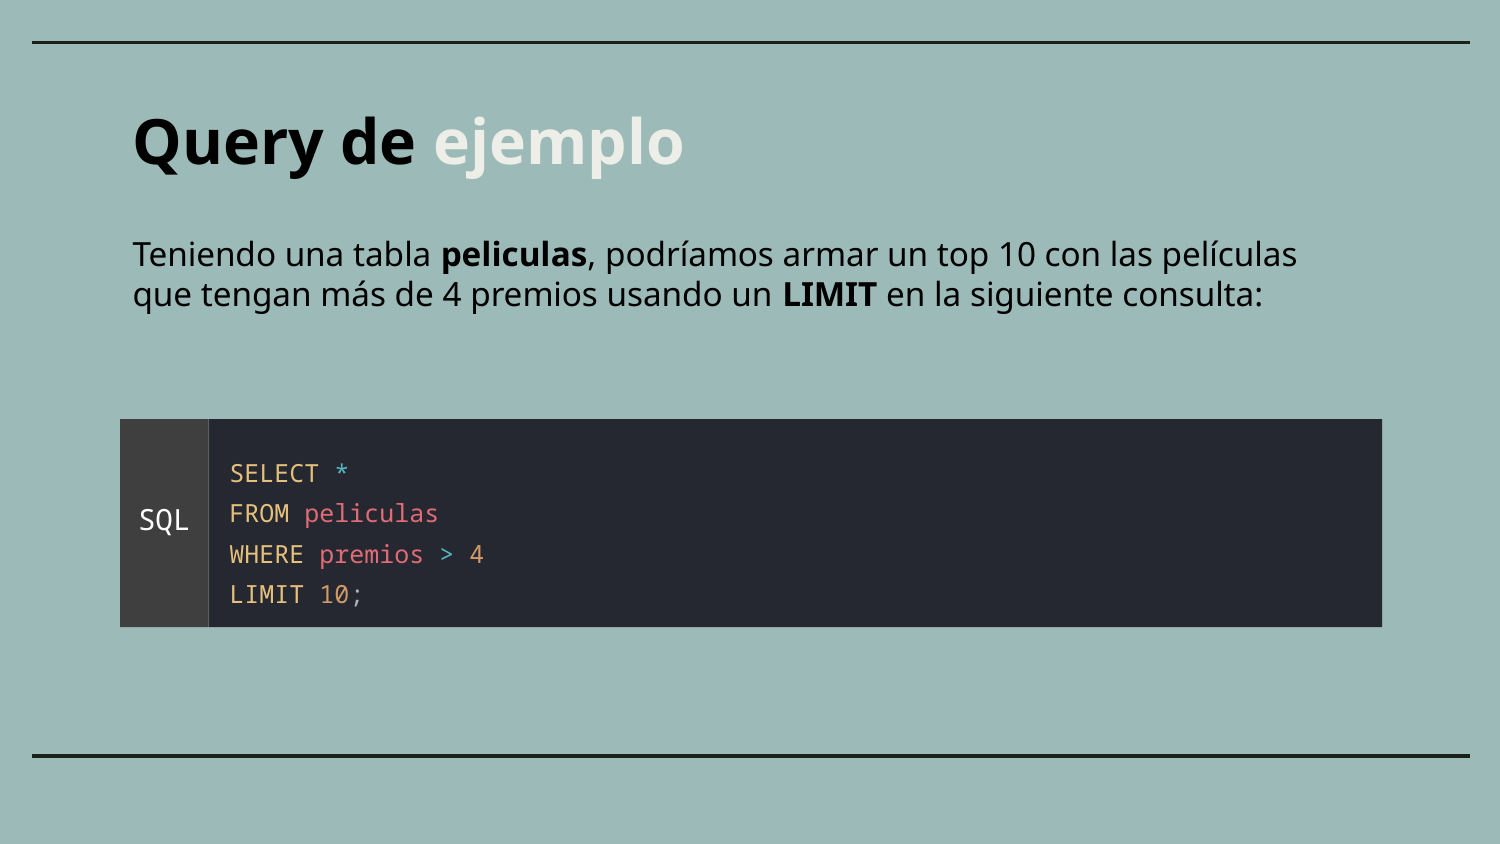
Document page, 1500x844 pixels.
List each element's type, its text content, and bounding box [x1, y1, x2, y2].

text_box Query de ejemplo [117, 90, 1383, 193]
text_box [119, 418, 1383, 628]
text_box Teniendo una tabla peliculas, podríamos armar un top 10 con las películas que tengan más de 4 premios usando un LIMIT en la siguiente consulta: [117, 218, 1324, 329]
